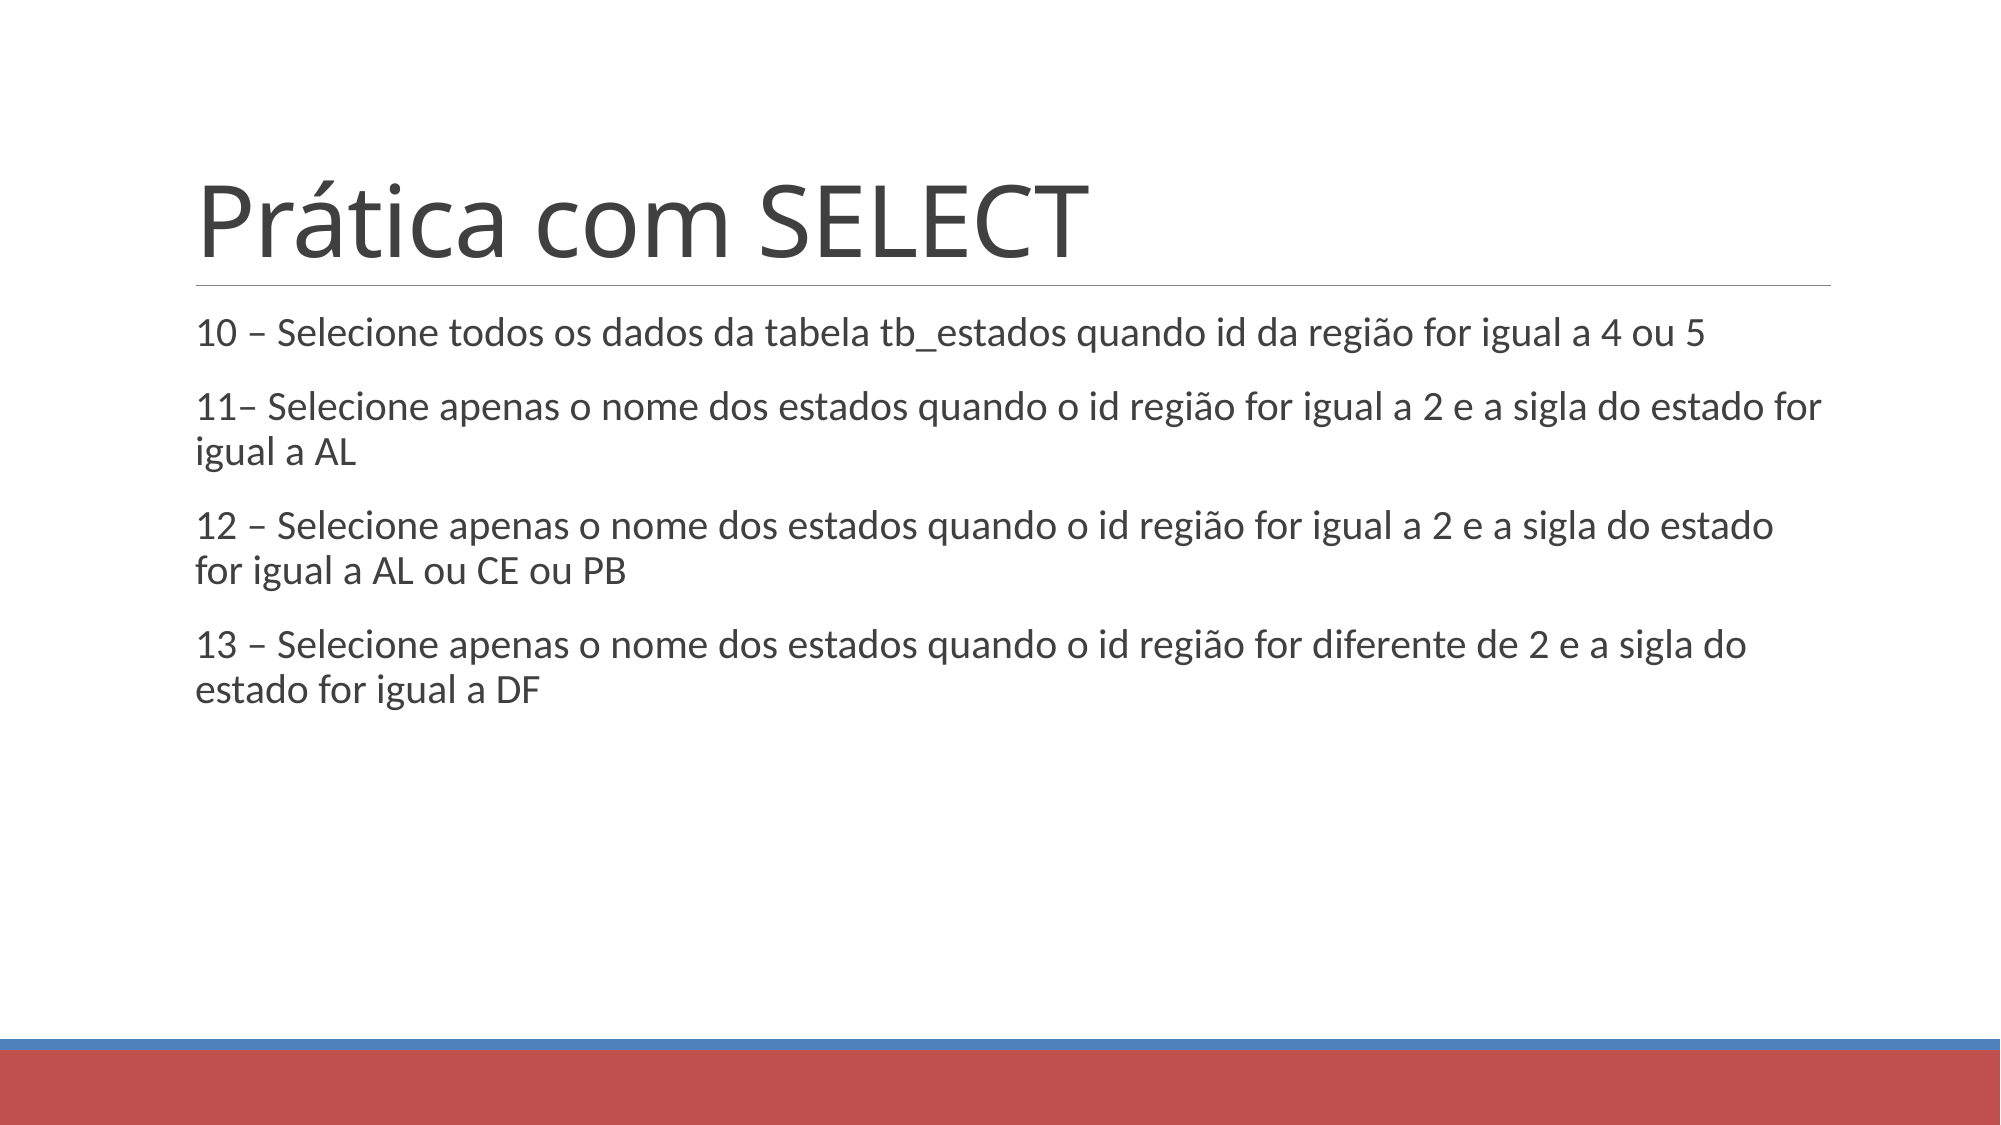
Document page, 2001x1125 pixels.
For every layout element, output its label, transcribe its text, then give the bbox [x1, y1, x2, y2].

title Prática com SELECT [180, 47, 1830, 285]
list 10 – Selecione todos os dados da tabela tb_estados quando id da região for igual a 4 ou 5 11– Selecione apenas o nome dos estados quando o id região for igual a 2 e a sigla do estado for igual a AL 12 – Selecione apenas o nome dos estados quando o id região for igual a 2 e a sigla do estado for igual a AL ou CE ou PB 13 – Selecione apenas o nome dos estados quando o id região for diferente de 2 e a sigla do estado for igual a DF [180, 302, 1830, 963]
